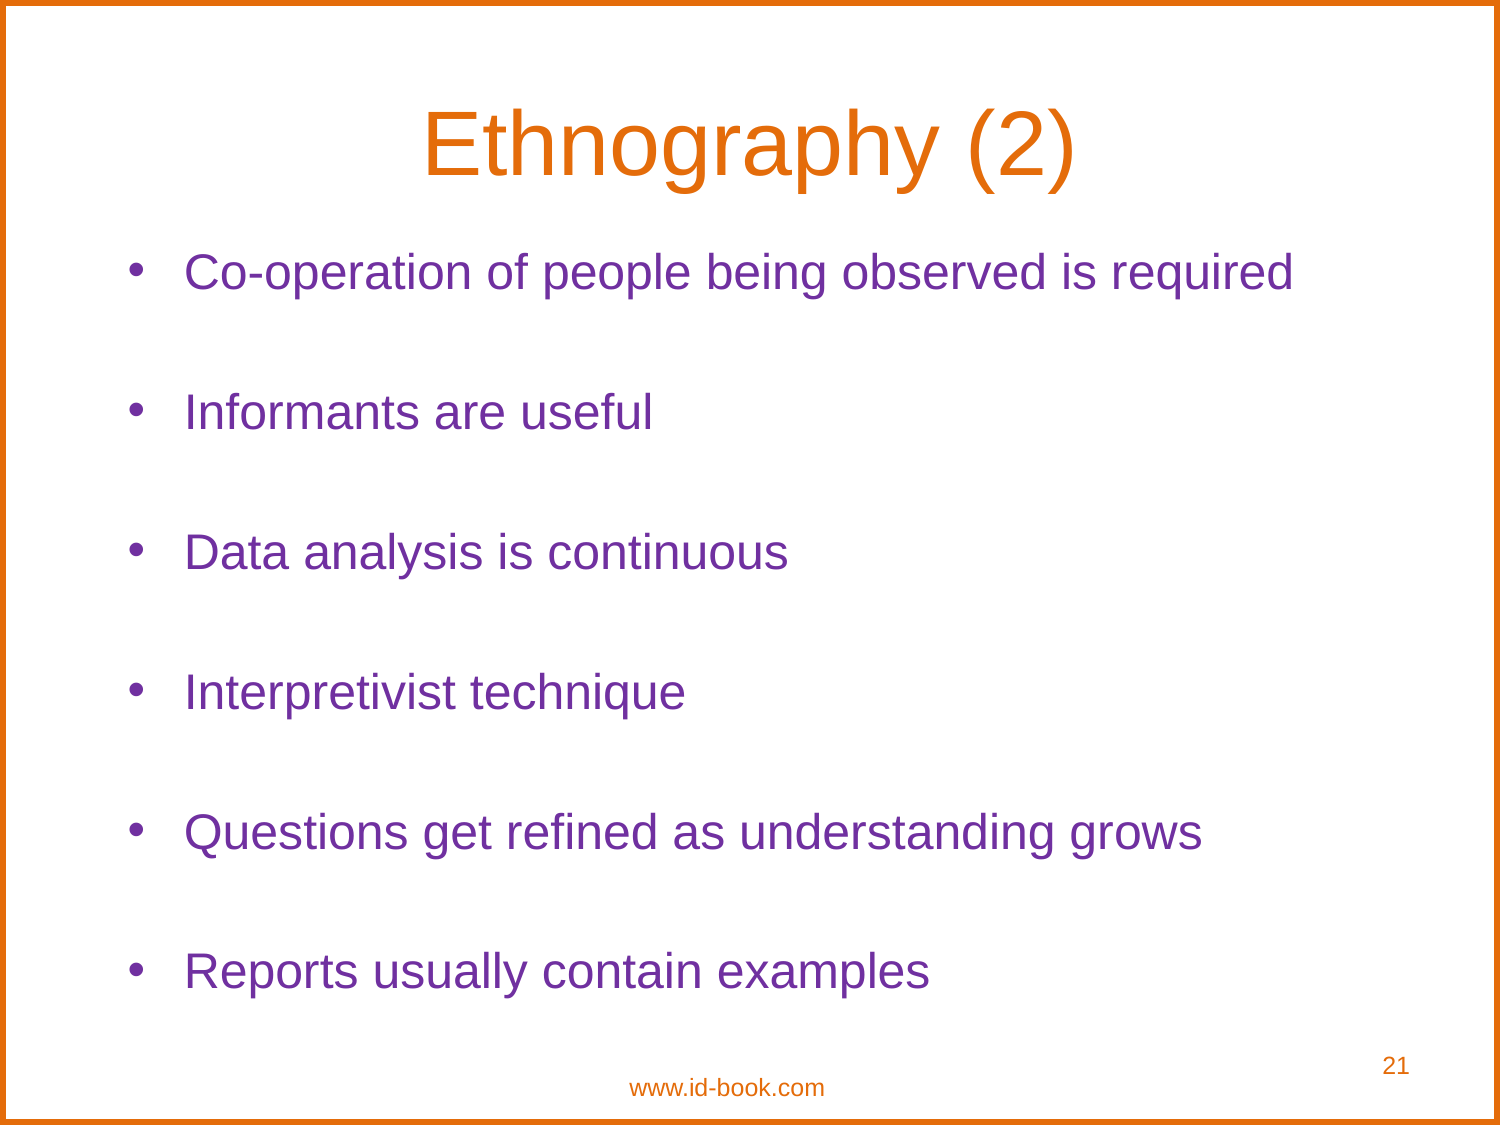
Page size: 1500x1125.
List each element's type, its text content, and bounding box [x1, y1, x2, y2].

title Ethnography (2) [75, 45, 1425, 233]
text_box 21 [1074, 1042, 1425, 1103]
list Co-operation of people being observed is required Informants are useful Data analysis is continuous Interpretivist technique Questions get refined as understanding grows Reports usually contain examples [112, 231, 1388, 1024]
footer www.id-book.com [490, 1046, 966, 1125]
